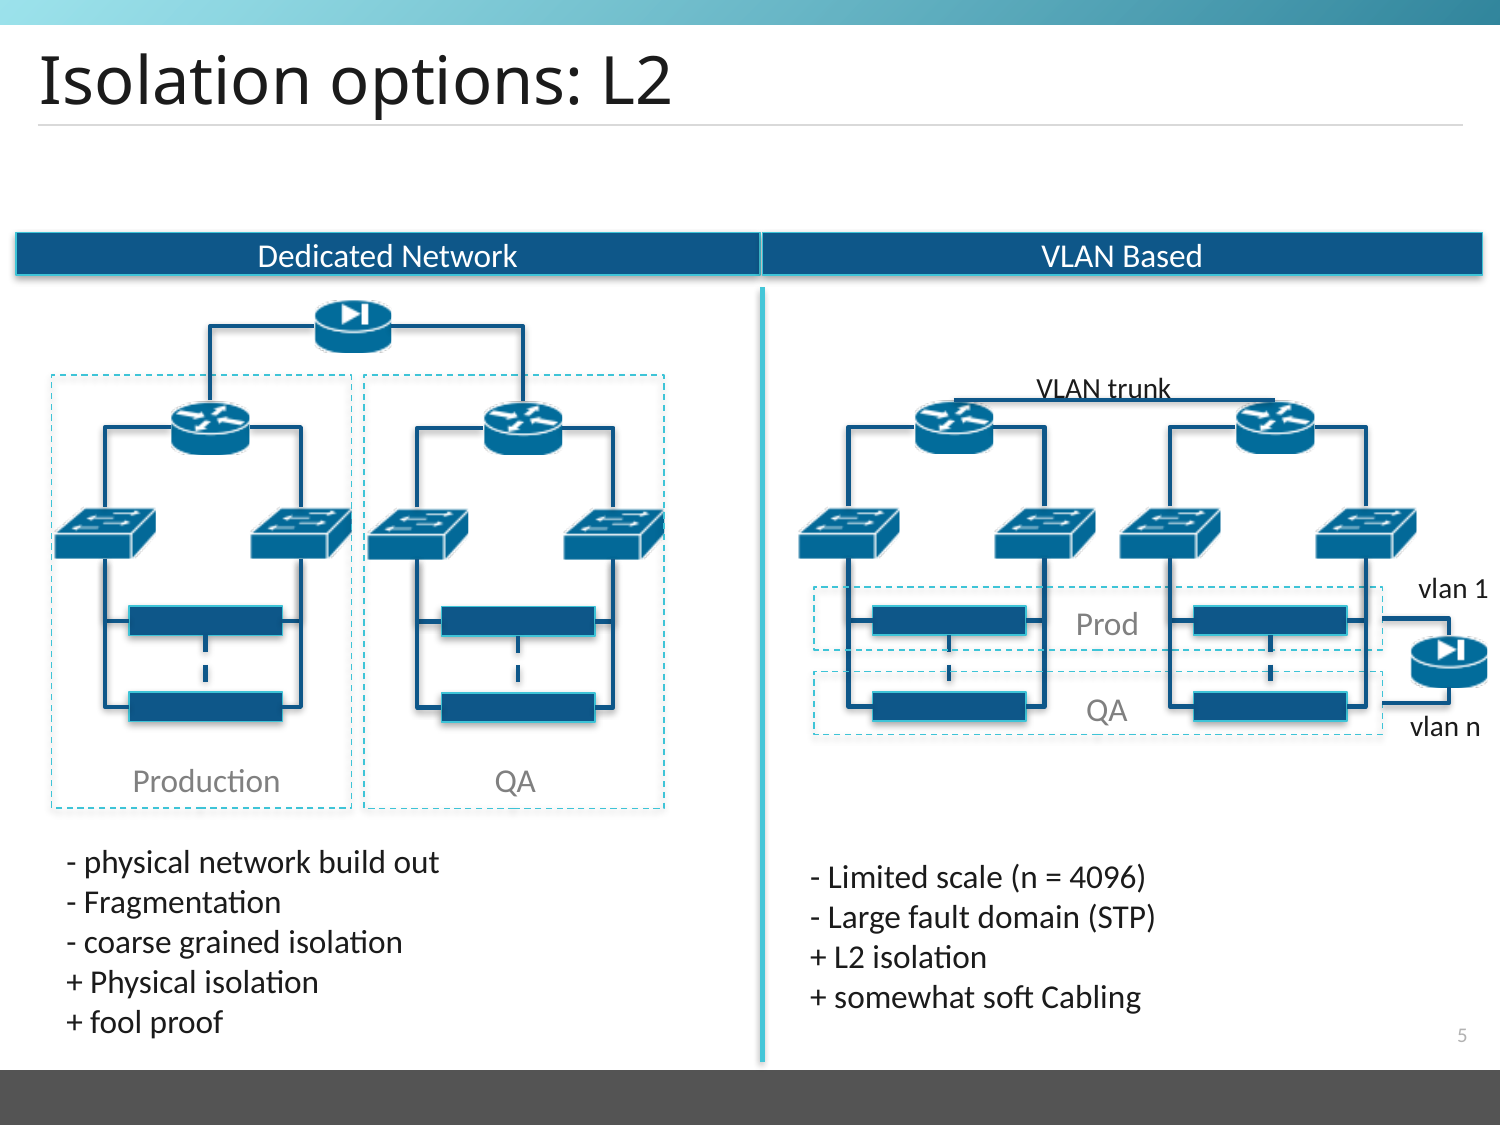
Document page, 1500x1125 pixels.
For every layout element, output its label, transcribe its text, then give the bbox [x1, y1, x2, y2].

title Isolation options: L2 [24, 24, 1475, 130]
text_box - Limited scale (n = 4096) - Large fault domain (STP) + L2 isolation + somewhat soft Cabling [795, 847, 1172, 1023]
text_box VLAN Based [762, 232, 1483, 276]
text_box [797, 362, 1500, 751]
text_box - physical network build out - Fragmentation - coarse grained isolation + Physical isolation + fool proof [51, 833, 675, 1048]
slide_number 5 [1434, 1009, 1490, 1058]
text_box Dedicated Network [15, 232, 760, 276]
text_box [51, 299, 665, 809]
